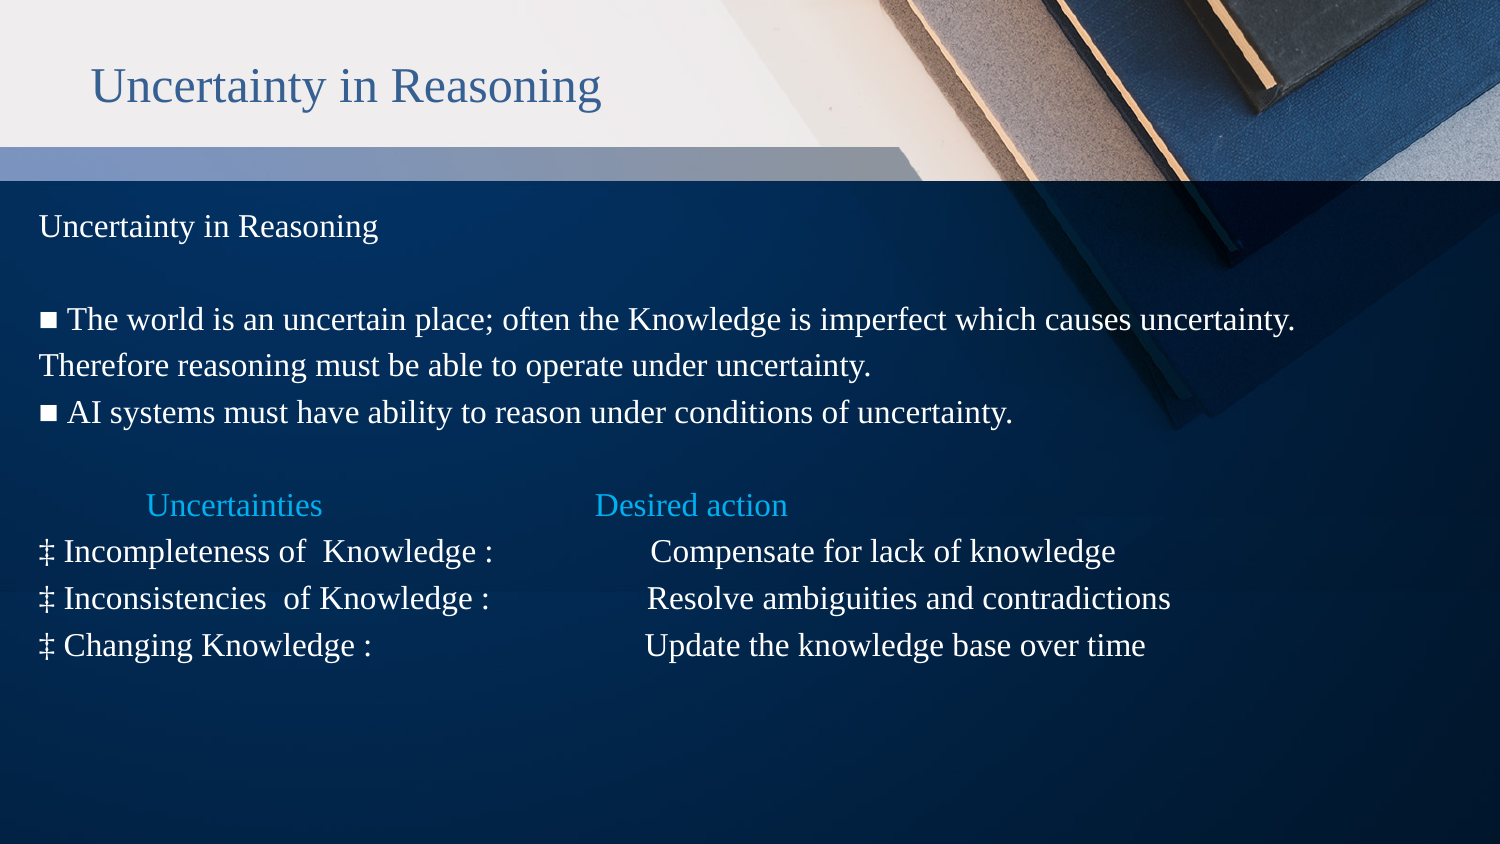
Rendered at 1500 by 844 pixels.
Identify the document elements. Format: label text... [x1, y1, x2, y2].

text_box Uncertainty in Reasoning [75, 45, 618, 121]
picture [0, 0, 1500, 844]
list Uncertainty in Reasoning ■ The world is an uncertain place; often the Knowledge is imperfect which causes uncertainty. Therefore reasoning must be able to operate under uncertainty. ■ AI systems must have ability to reason under conditions of uncertainty. Uncertainties Desired action ‡ Incompleteness of Knowledge : Compensate for lack of knowledge ‡ Inconsistencies of Knowledge : Resolve ambiguities and contradictions ‡ Changing Knowledge : Update the knowledge base over time [23, 196, 1500, 748]
